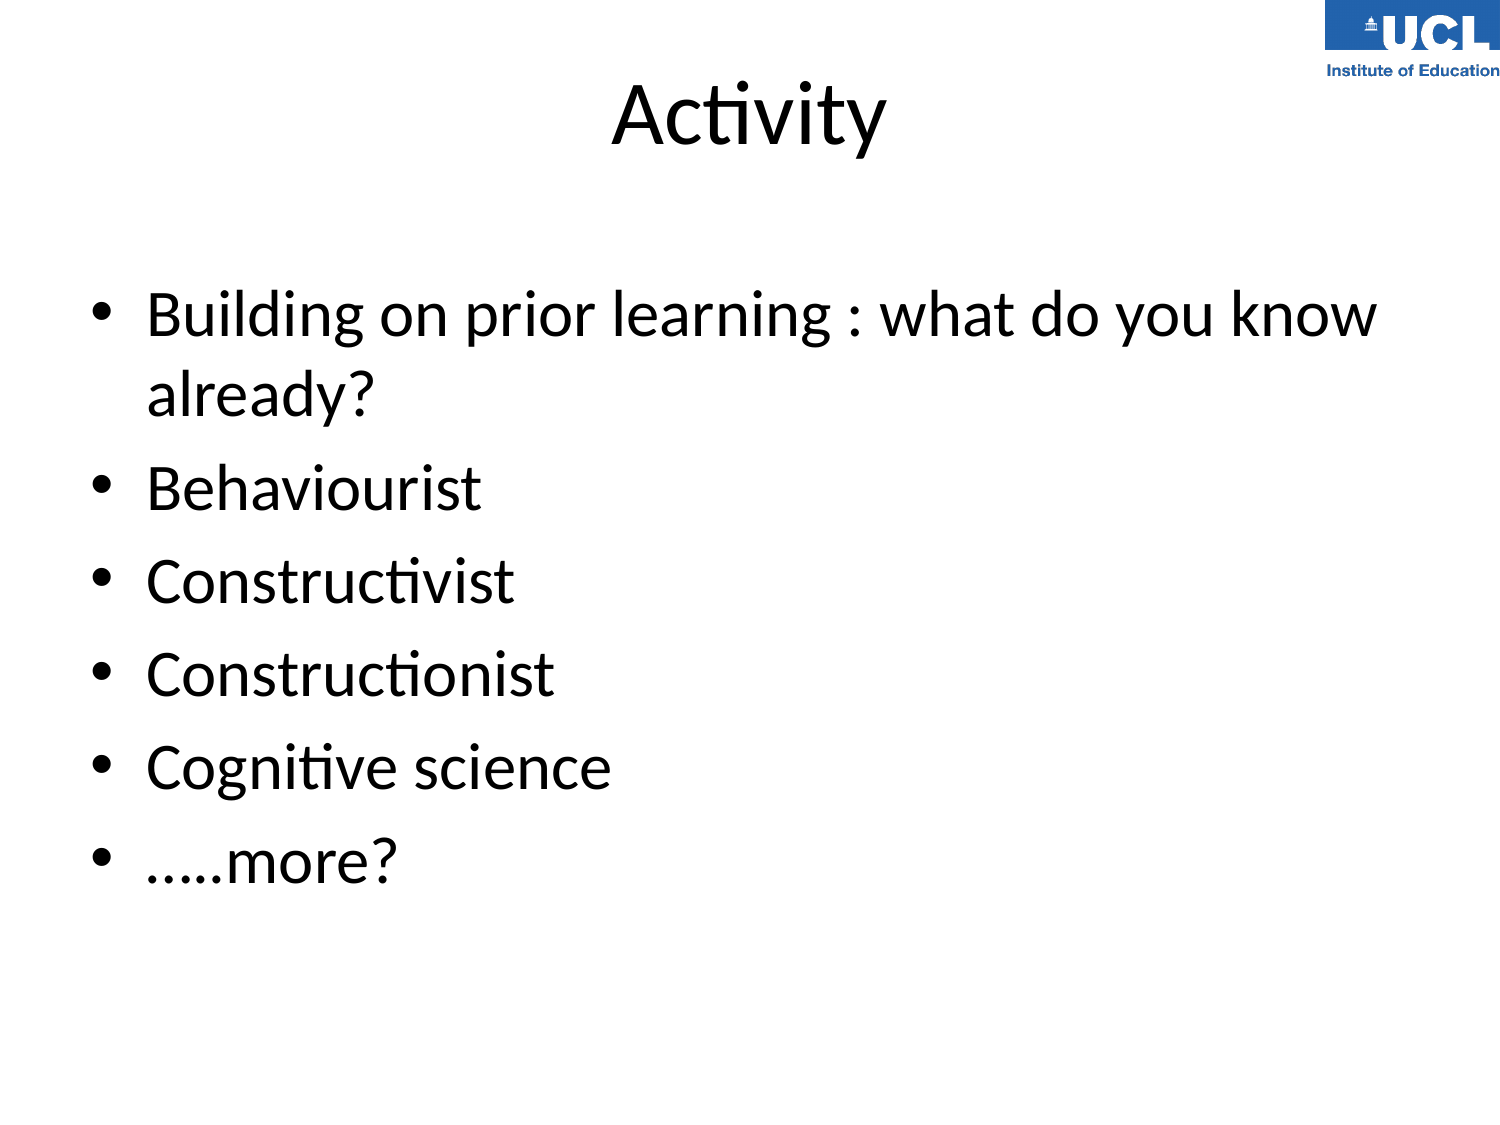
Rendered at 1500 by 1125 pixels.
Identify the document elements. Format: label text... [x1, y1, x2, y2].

title Activity [75, 45, 1425, 233]
picture [1325, 0, 1500, 84]
list Building on prior learning : what do you know already? Behaviourist Constructivist Constructionist Cognitive science …..more? [75, 262, 1425, 1005]
